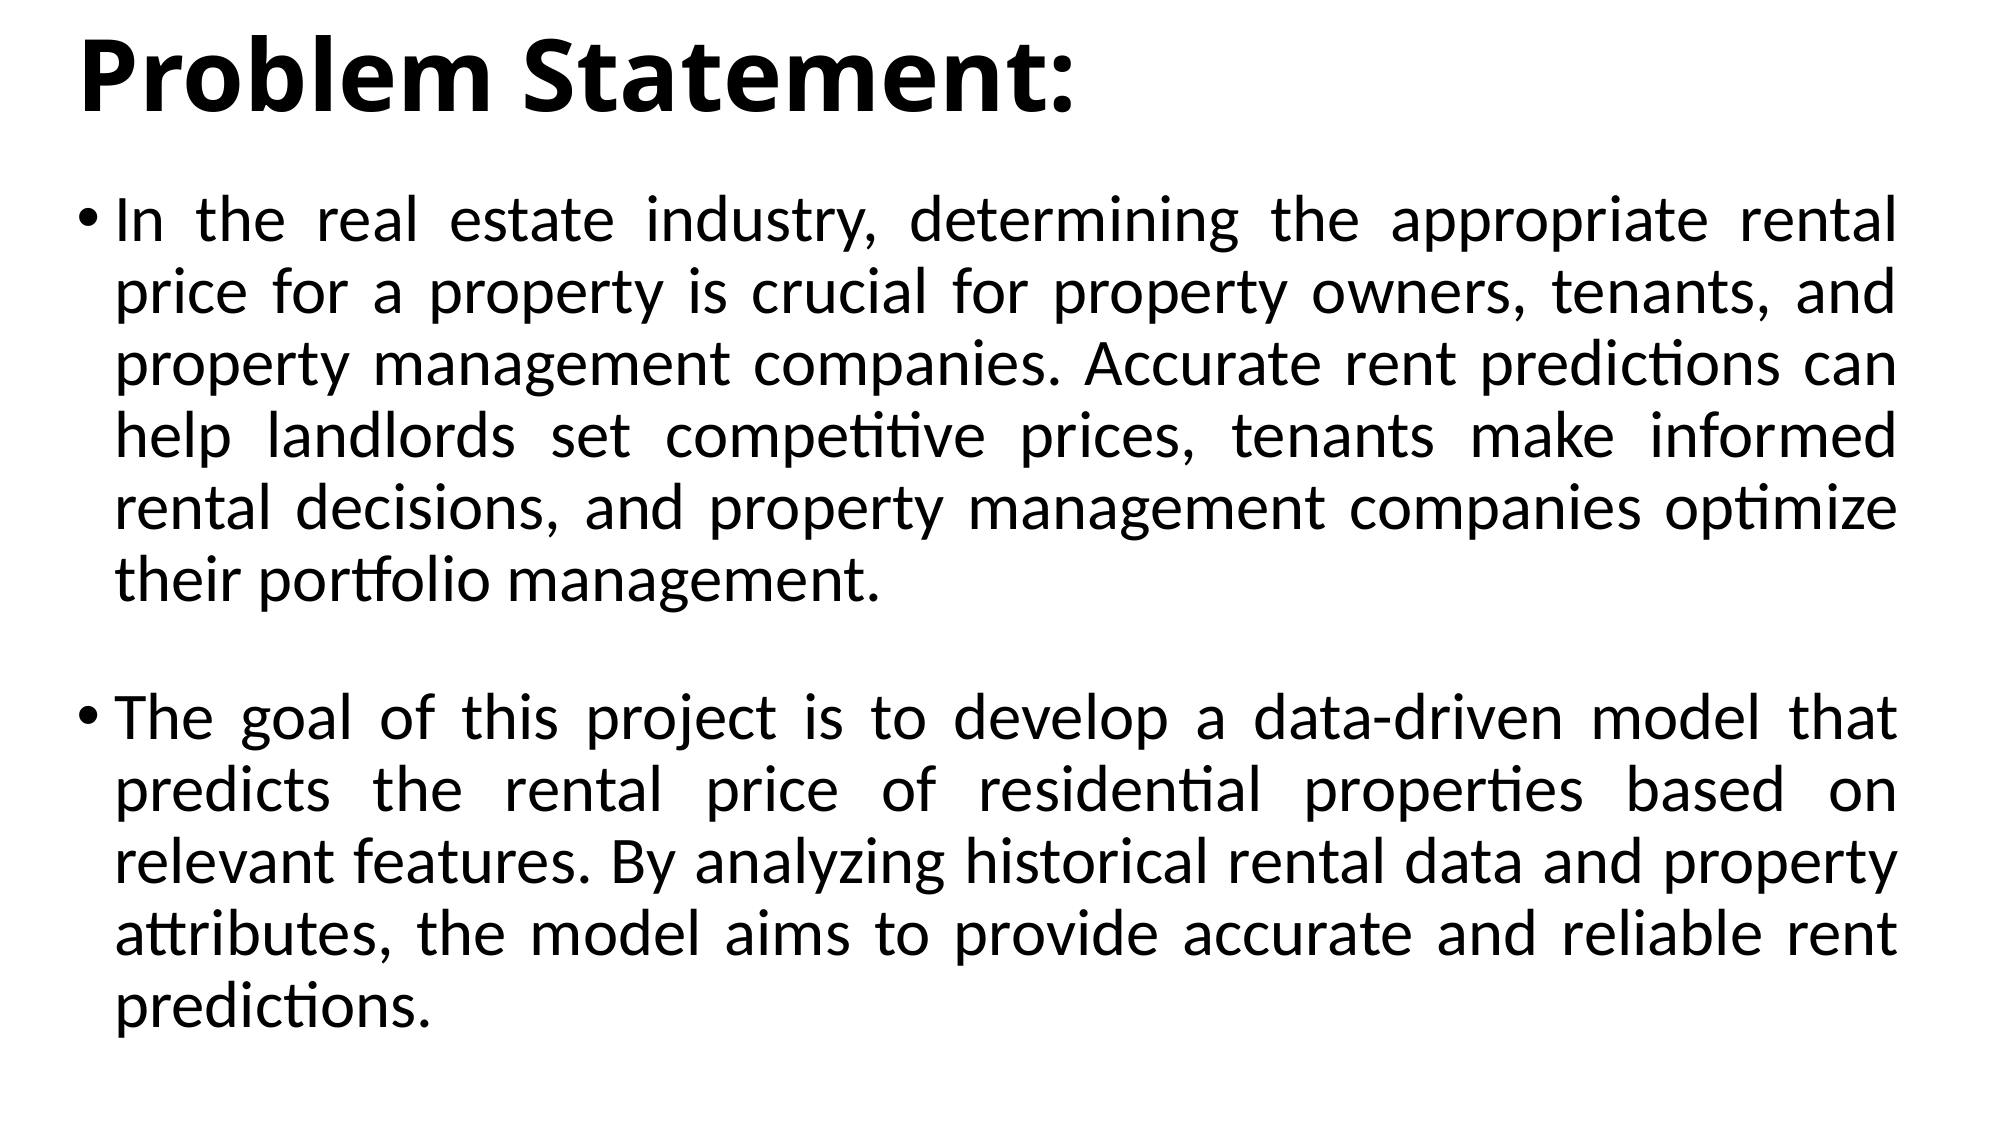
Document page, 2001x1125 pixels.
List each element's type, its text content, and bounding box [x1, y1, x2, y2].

title Problem Statement: [61, 2, 1916, 157]
list In the real estate industry, determining the appropriate rental price for a property is crucial for property owners, tenants, and property management companies. Accurate rent predictions can help landlords set competitive prices, tenants make informed rental decisions, and property management companies optimize their portfolio management. The goal of this project is to develop a data-driven model that predicts the rental price of residential properties based on relevant features. By analyzing historical rental data and property attributes, the model aims to provide accurate and reliable rent predictions. [61, 176, 1916, 1124]
